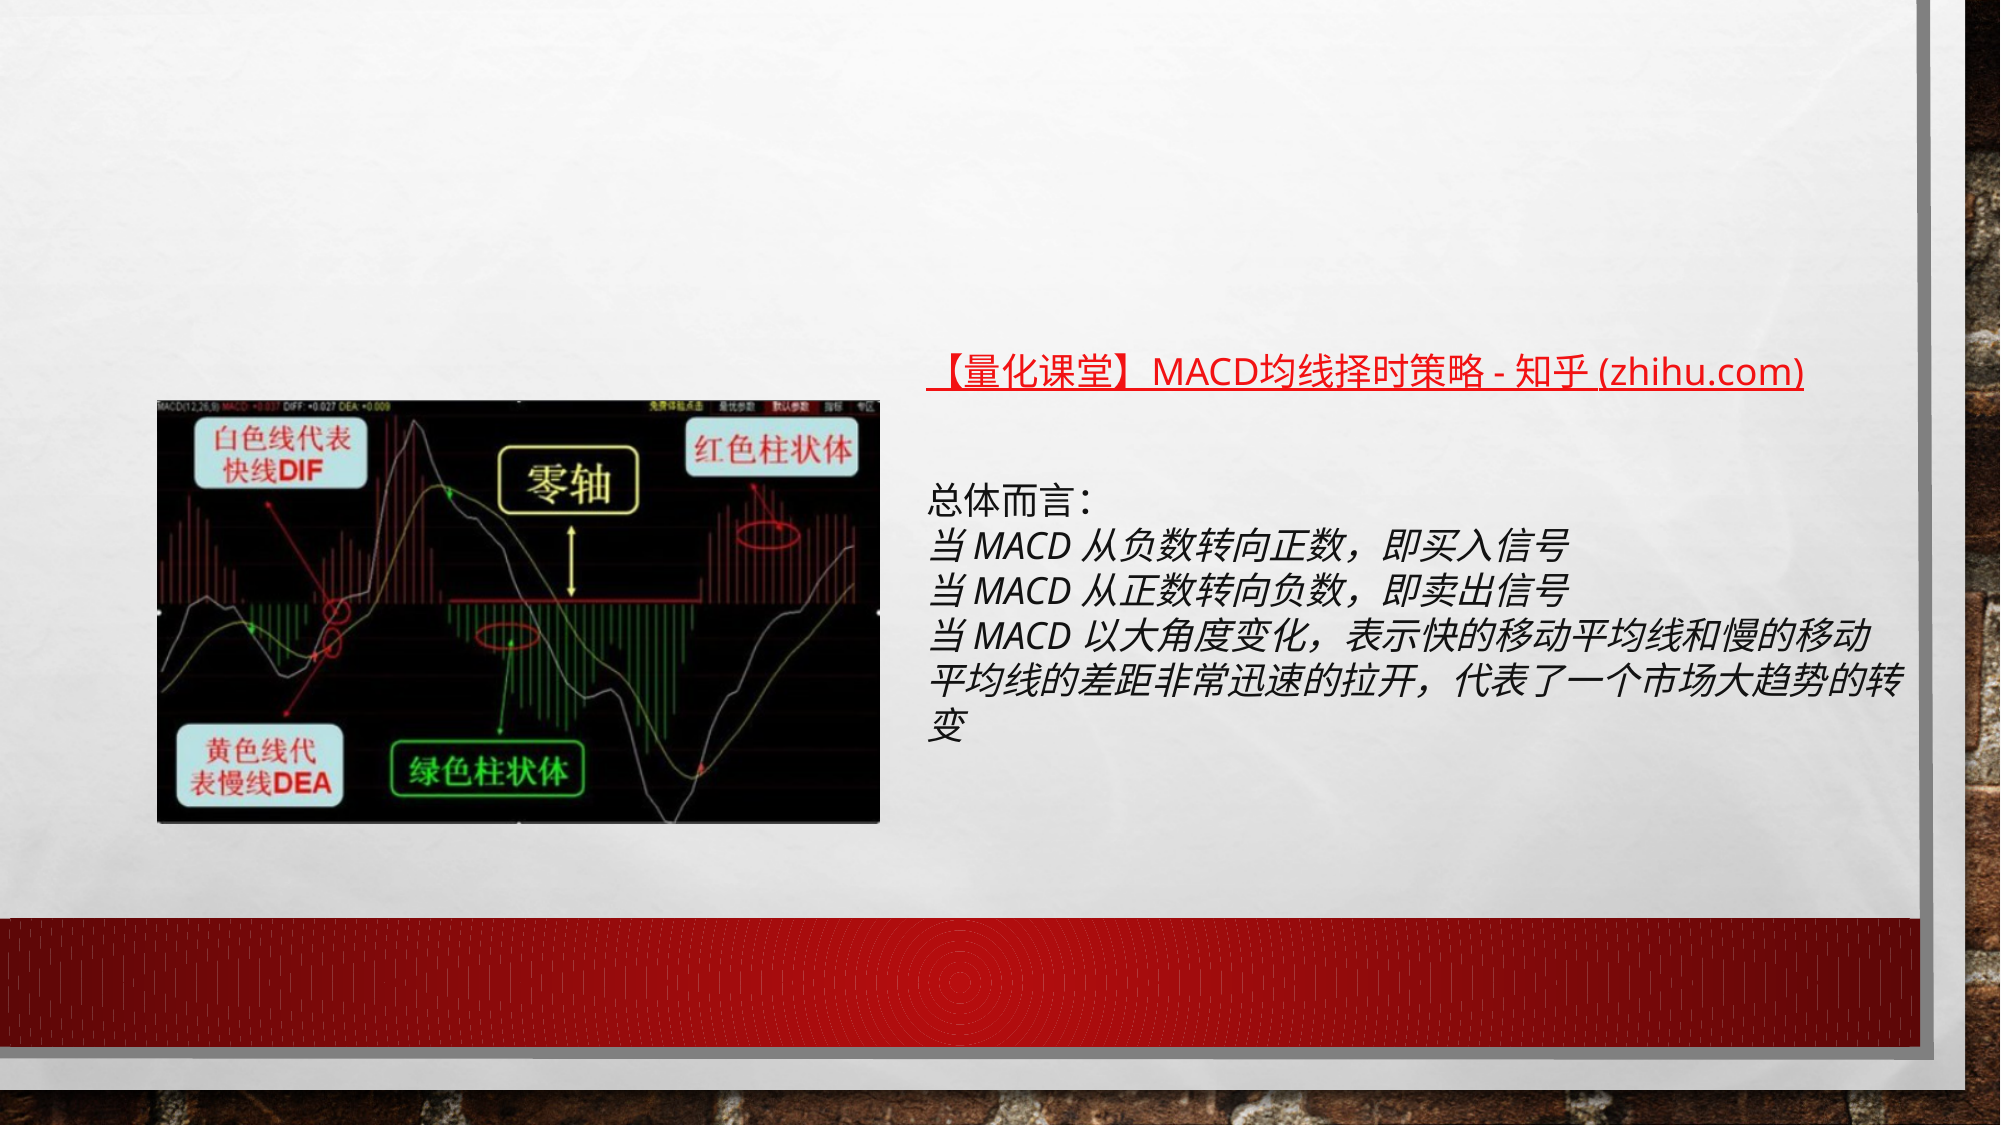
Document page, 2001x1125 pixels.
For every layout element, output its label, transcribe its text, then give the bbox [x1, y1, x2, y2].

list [156, 400, 880, 824]
picture [0, 0, 2000, 1125]
text_box 【量化课堂】MACD均线择时策略 - 知乎 (zhihu.com) [911, 340, 1919, 410]
text_box 总体而言： 当MACD从负数转向正数，即买入信号 当MACD从正数转向负数，即卖出信号 当MACD以大角度变化，表示快的移动平均线和慢的移动平均线的差距非常迅速的拉开，代表了一个市场大趋势的转变 [911, 469, 1919, 755]
